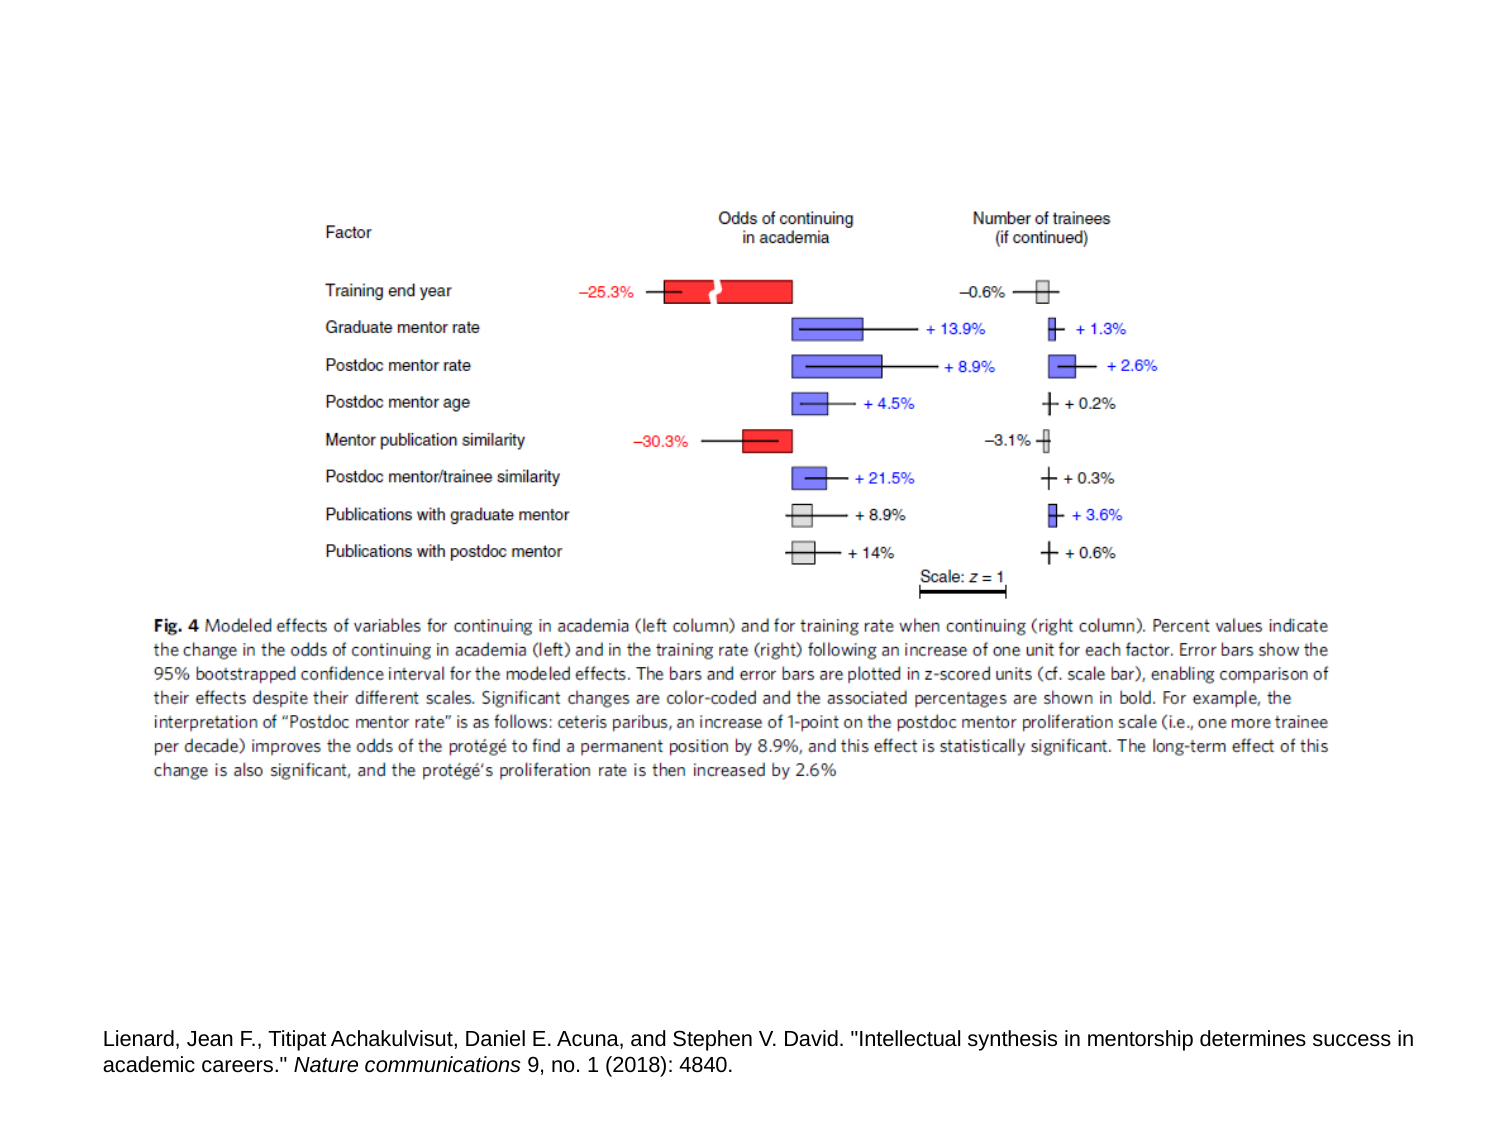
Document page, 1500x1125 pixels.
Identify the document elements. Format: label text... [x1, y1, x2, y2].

text_box Lienard, Jean F., Titipat Achakulvisut, Daniel E. Acuna, and Stephen V. David. "Intellectual synthesis in mentorship determines success in academic careers." Nature communications 9, no. 1 (2018): 4840. [88, 1016, 1496, 1085]
picture [131, 185, 1399, 790]
